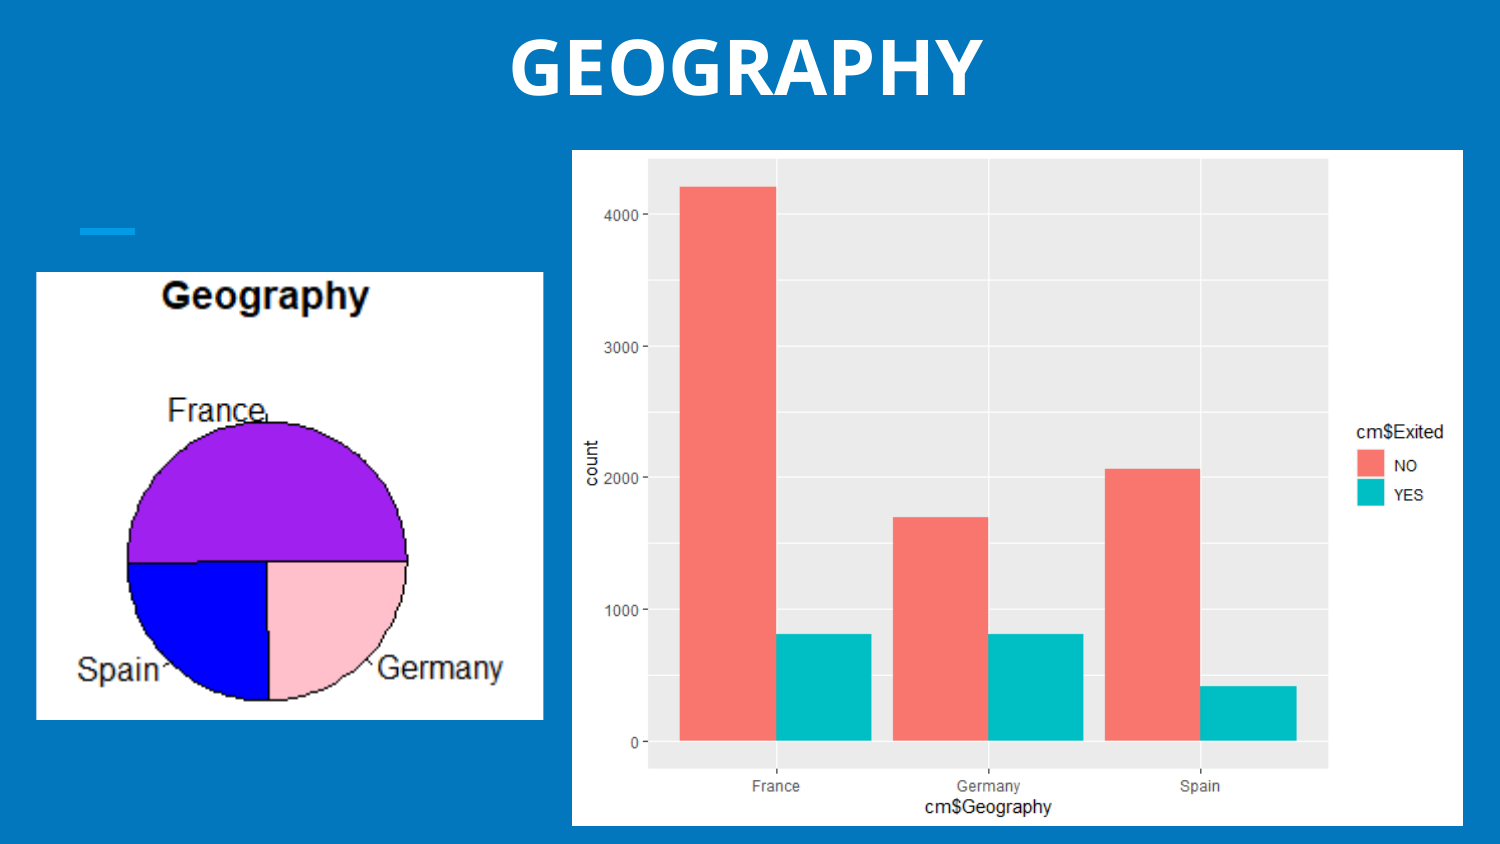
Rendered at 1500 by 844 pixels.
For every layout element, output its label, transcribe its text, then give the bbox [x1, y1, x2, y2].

picture [35, 272, 544, 720]
picture [572, 150, 1463, 826]
title GEOGRAPHY [98, 0, 1373, 126]
